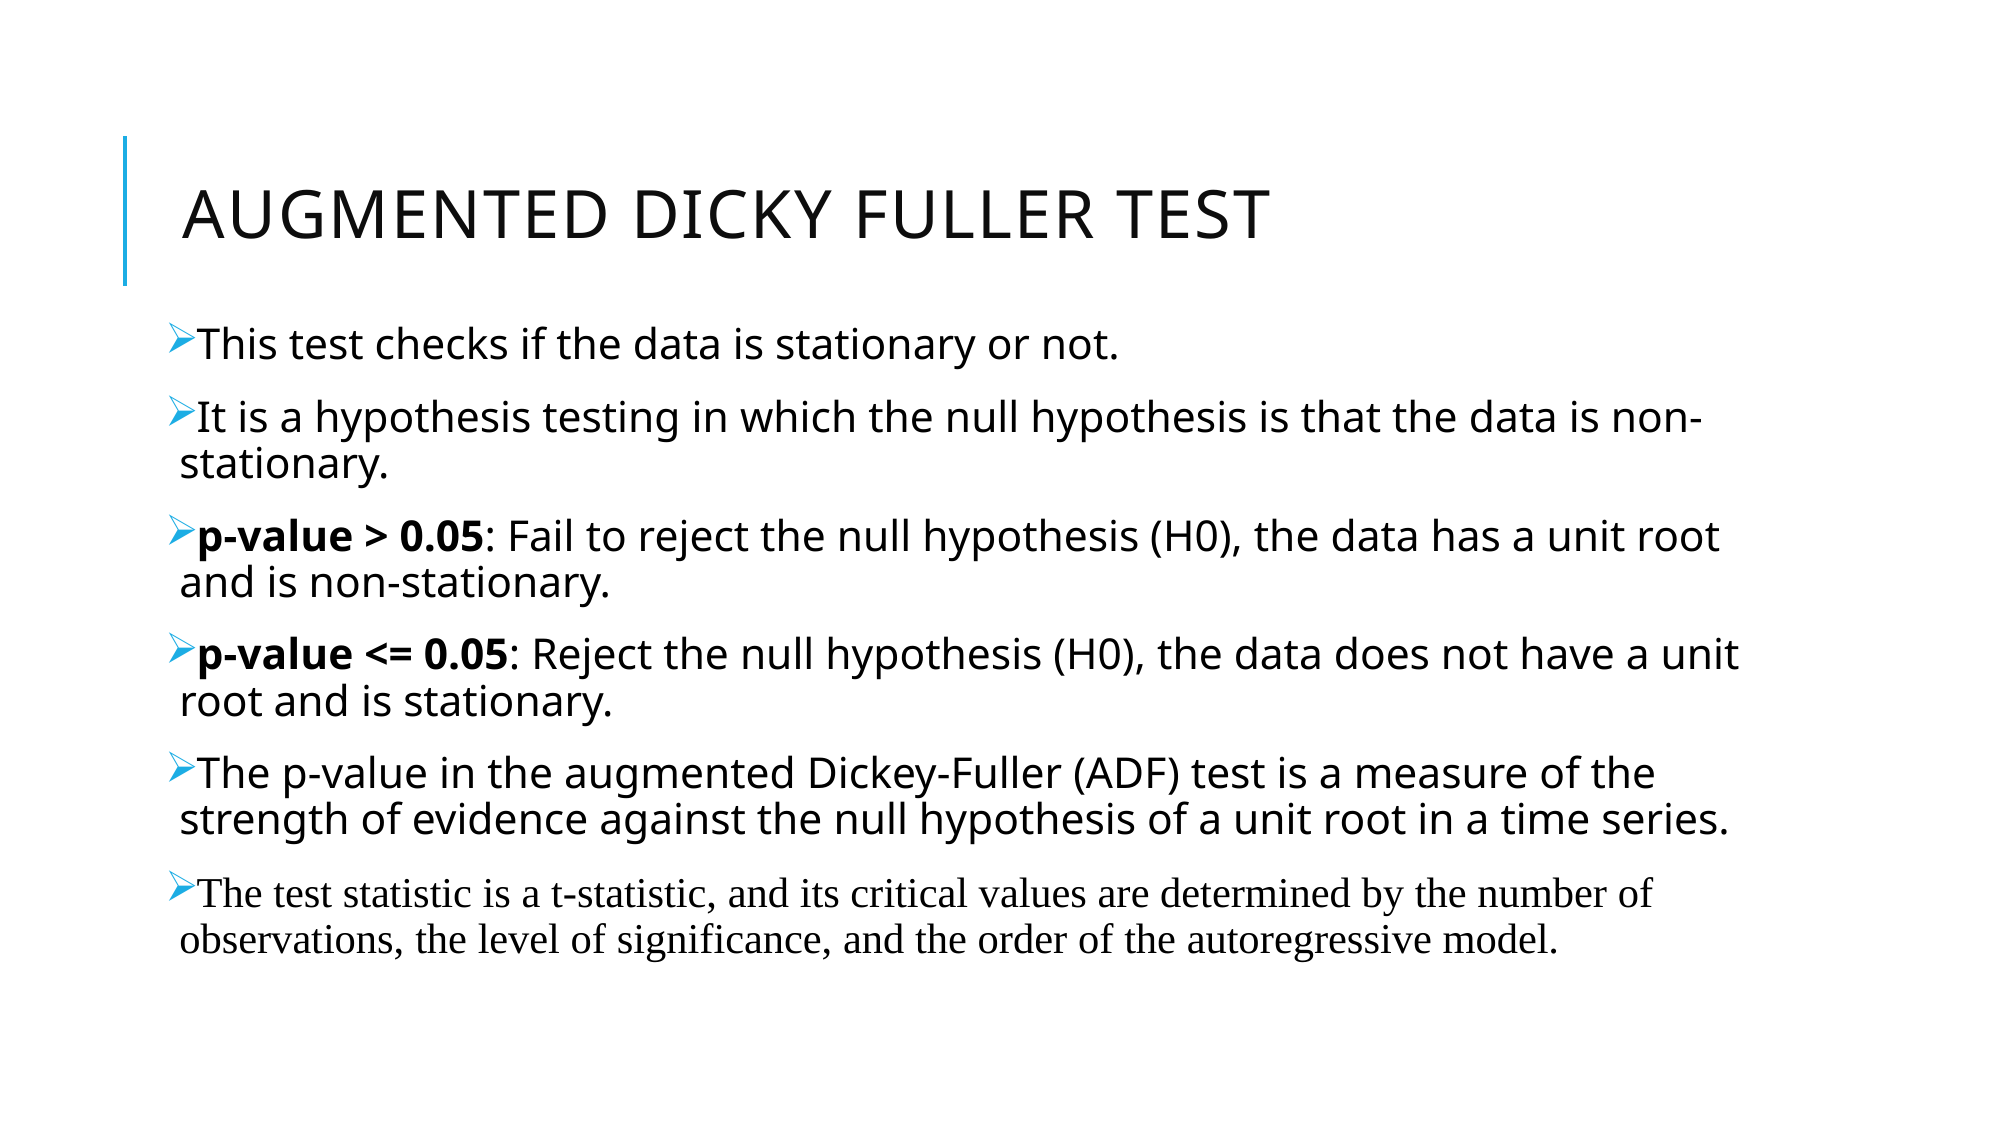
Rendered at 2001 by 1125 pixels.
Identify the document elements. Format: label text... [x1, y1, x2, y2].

list This test checks if the data is stationary or not. It is a hypothesis testing in which the null hypothesis is that the data is non-stationary. p-value > 0.05: Fail to reject the null hypothesis (H0), the data has a unit root and is non-stationary. p-value <= 0.05: Reject the null hypothesis (H0), the data does not have a unit root and is stationary. The p-value in the augmented Dickey-Fuller (ADF) test is a measure of the strength of evidence against the null hypothesis of a unit root in a time series. The test statistic is a t-statistic, and its critical values are determined by the number of observations, the level of significance, and the order of the autoregressive model. [157, 315, 1753, 976]
title Augmented Dicky Fuller Test [168, 96, 1763, 342]
